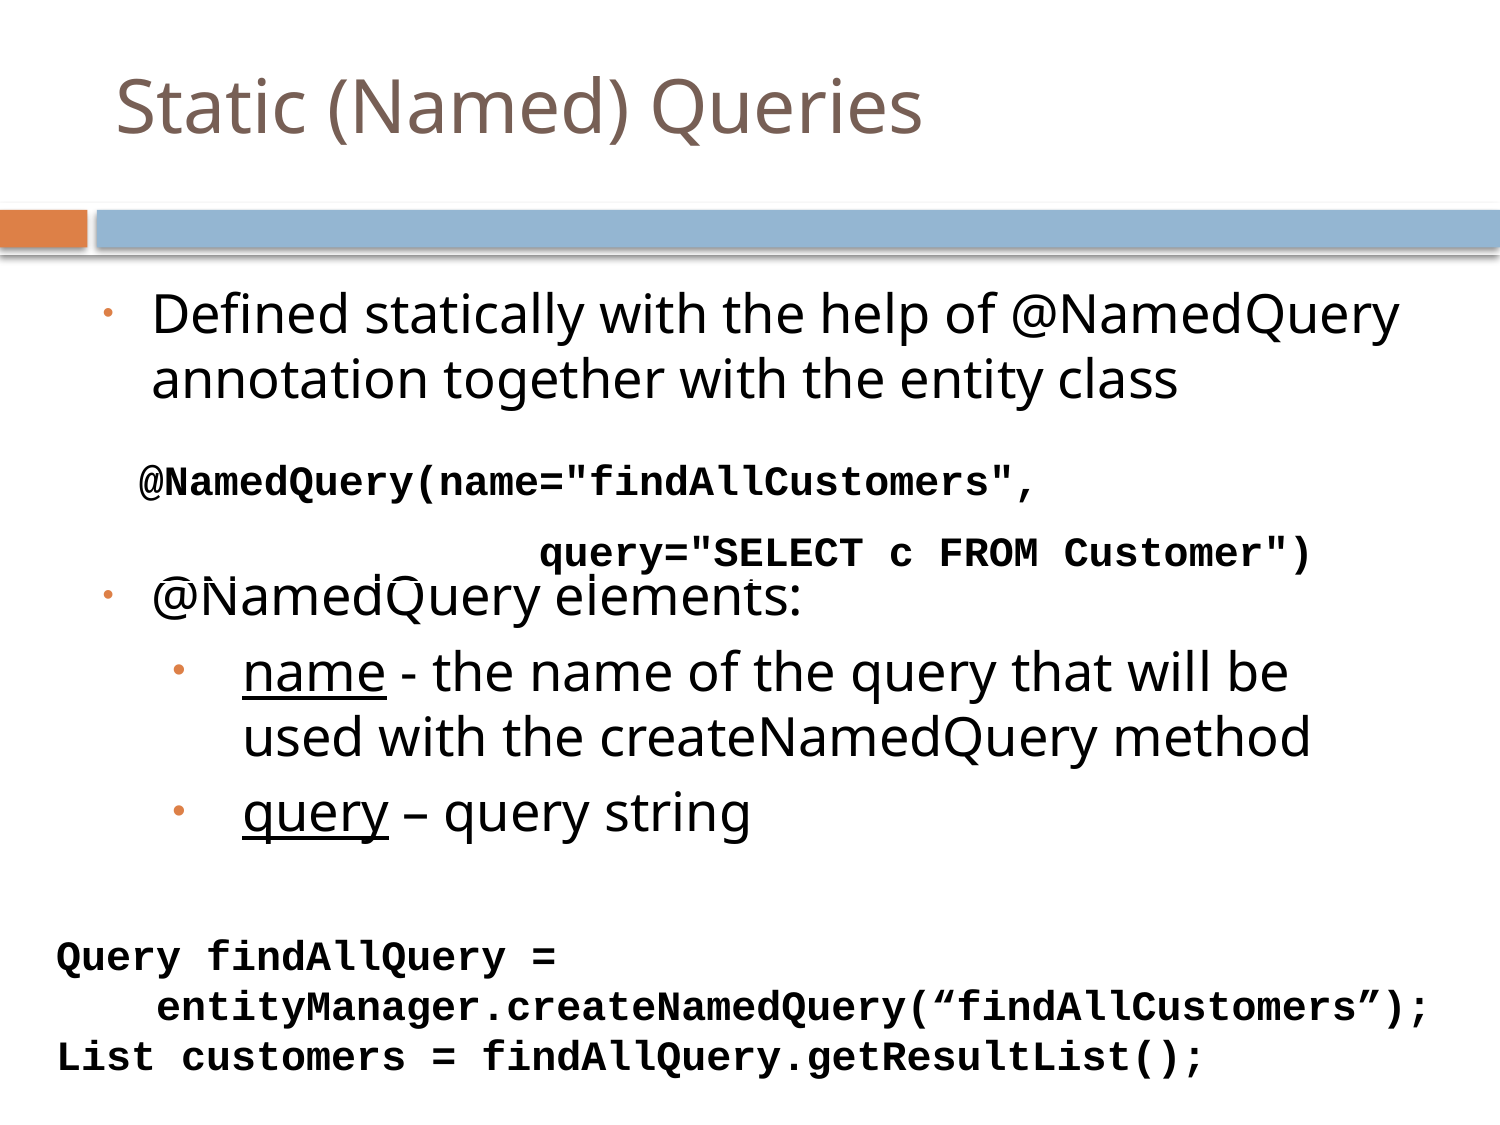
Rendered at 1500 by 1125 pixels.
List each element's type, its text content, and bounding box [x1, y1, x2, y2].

text_box @NamedQuery(name="findAllCustomers", query="SELECT c FROM Customer") [123, 445, 1424, 583]
title Static (Named) Queries [100, 22, 1438, 185]
list Defined statically with the help of @NamedQuery annotation together with the entity class @NamedQuery elements: name - the name of the query that will be used with the createNamedQuery method query – query string [87, 272, 1424, 909]
text_box Query findAllQuery = entityManager.createNamedQuery(“findAllCustomers”); List customers = findAllQuery.getResultList(); [41, 922, 1483, 1085]
